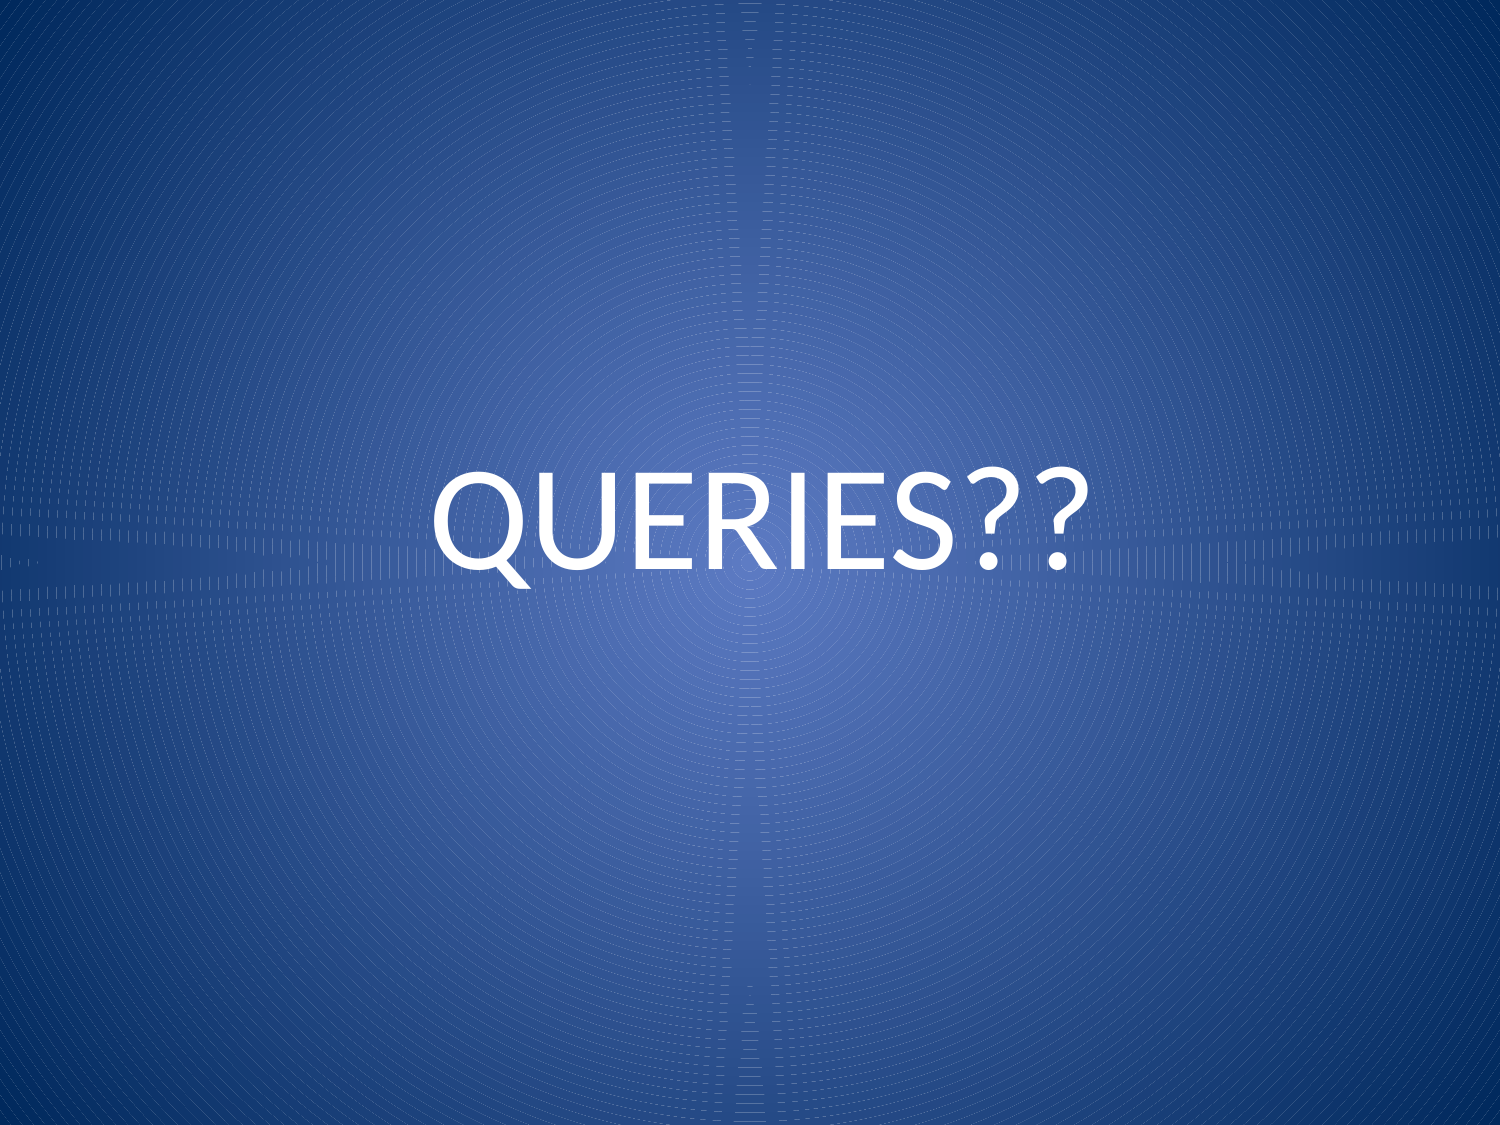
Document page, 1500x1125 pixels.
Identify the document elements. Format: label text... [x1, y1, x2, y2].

title QUERIES?? [88, 385, 1438, 634]
